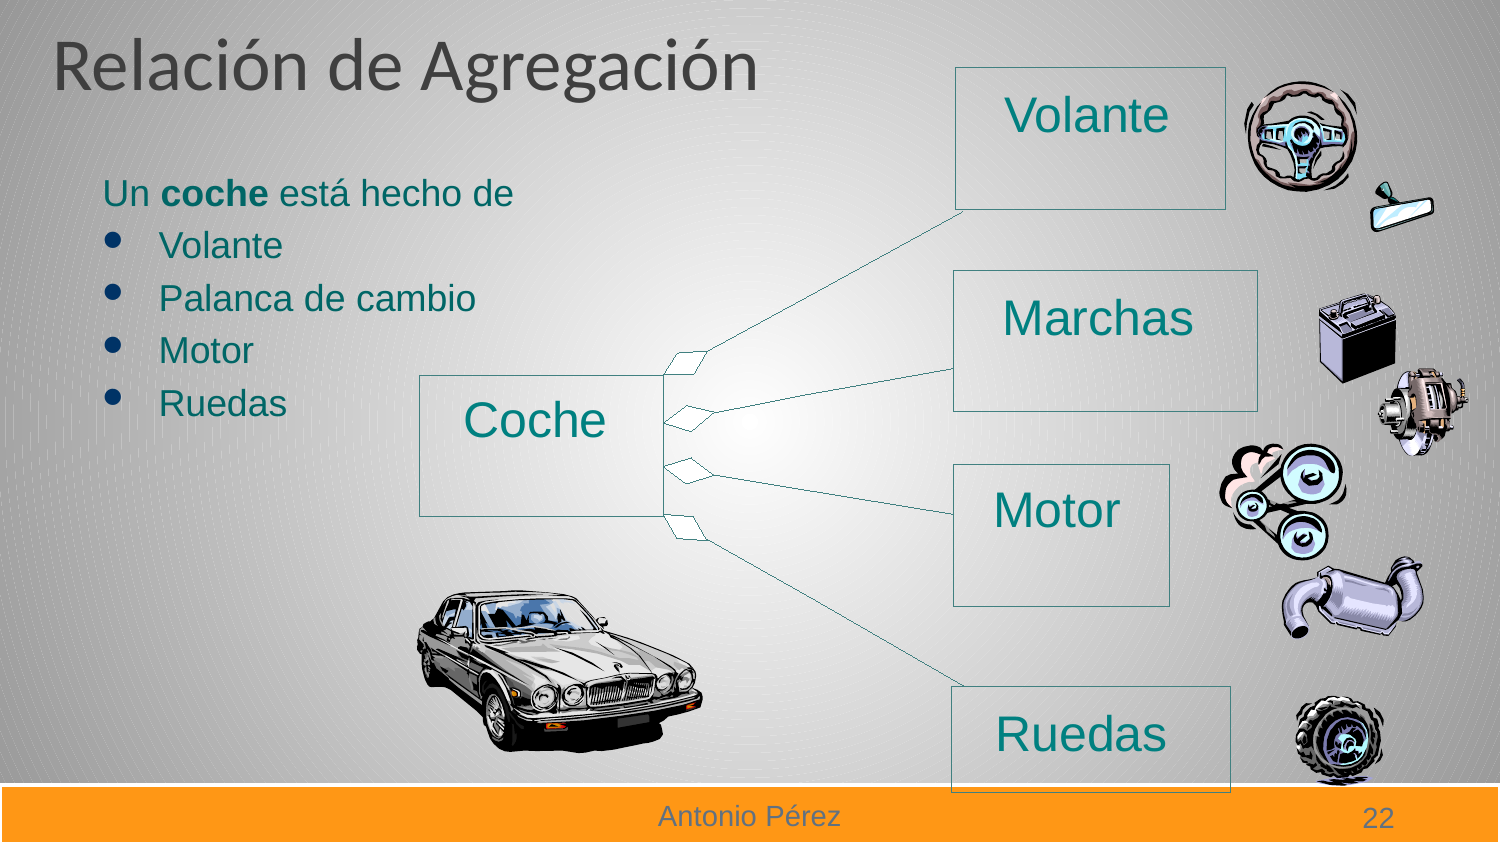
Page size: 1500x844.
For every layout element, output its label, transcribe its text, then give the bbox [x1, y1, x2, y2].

picture [1295, 694, 1385, 787]
picture [1243, 80, 1359, 194]
picture [1218, 442, 1425, 641]
text_box Un coche está hecho de Volante Palanca de cambio Motor Ruedas [87, 161, 413, 432]
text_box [418, 67, 1259, 794]
picture [1318, 292, 1470, 457]
title Relación de Agregación [41, 8, 1279, 112]
picture [416, 588, 705, 756]
picture [1368, 180, 1435, 234]
